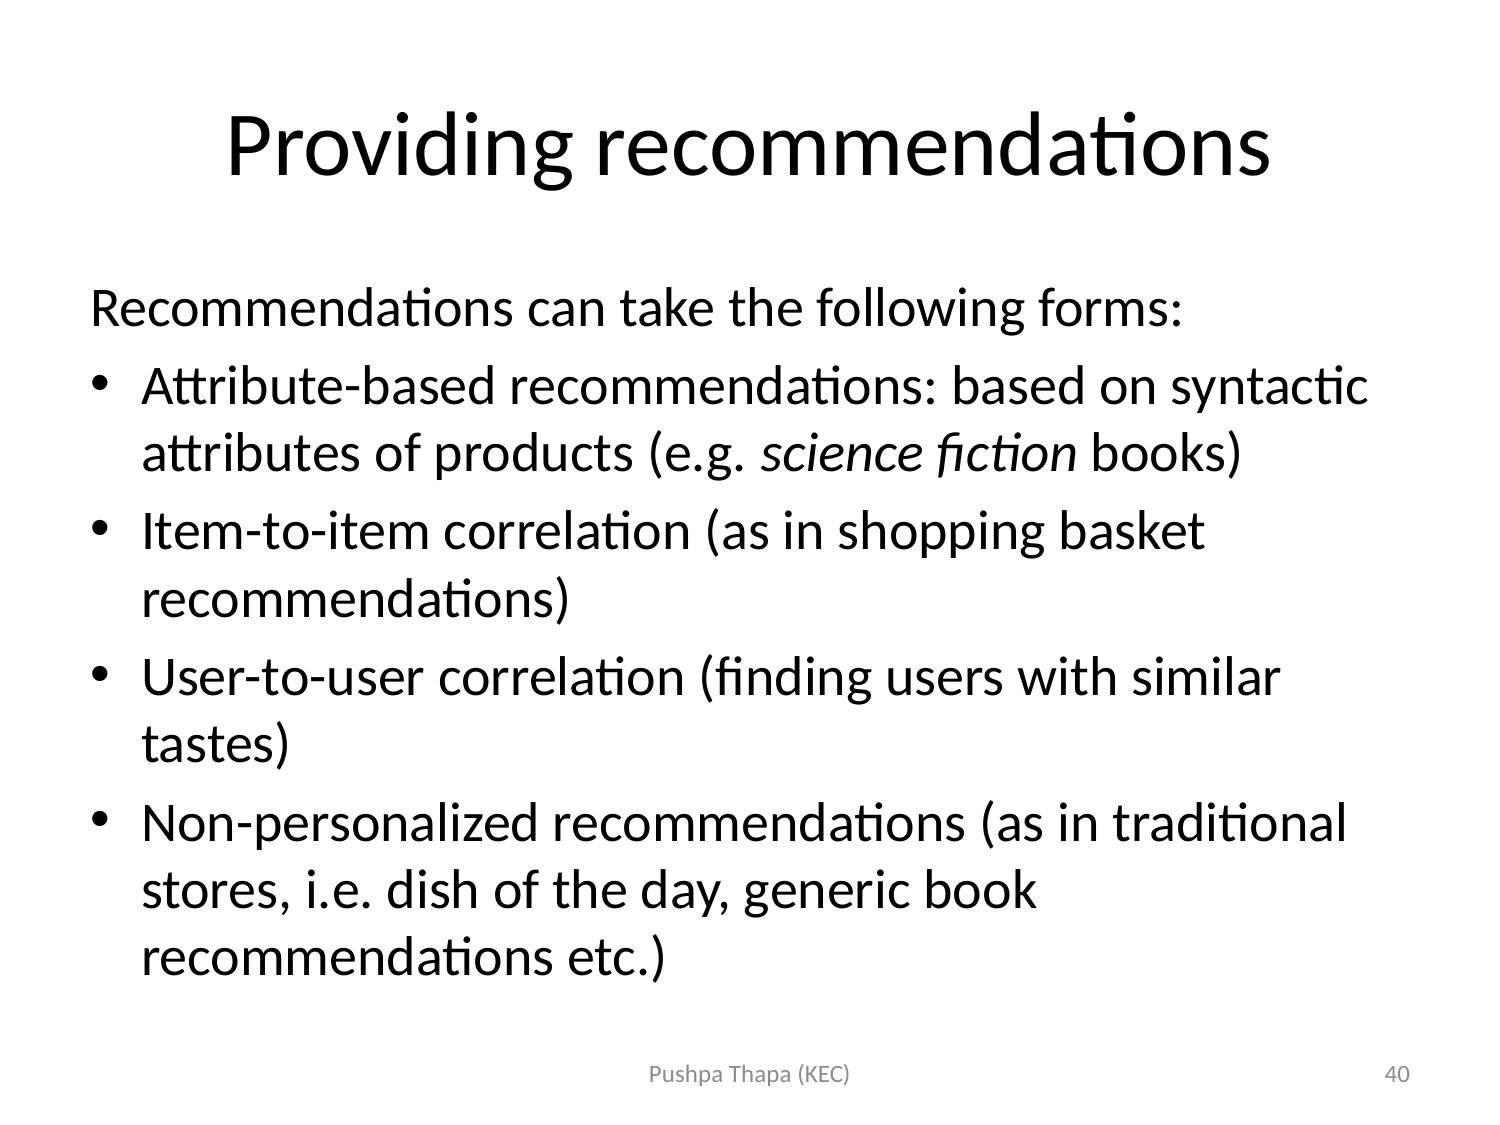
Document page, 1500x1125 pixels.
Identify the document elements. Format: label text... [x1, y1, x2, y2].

list Recommendations can take the following forms: Attribute-based recommendations: based on syntactic attributes of products (e.g. science fiction books) Item-to-item correlation (as in shopping basket recommendations) User-to-user correlation (finding users with similar tastes) Non-personalized recommendations (as in traditional stores, i.e. dish of the day, generic book recommendations etc.) [75, 262, 1425, 1005]
footer Pushpa Thapa (KEC) [512, 1042, 988, 1103]
slide_number 40 [1074, 1042, 1425, 1103]
title Providing recommendations [75, 45, 1425, 233]
